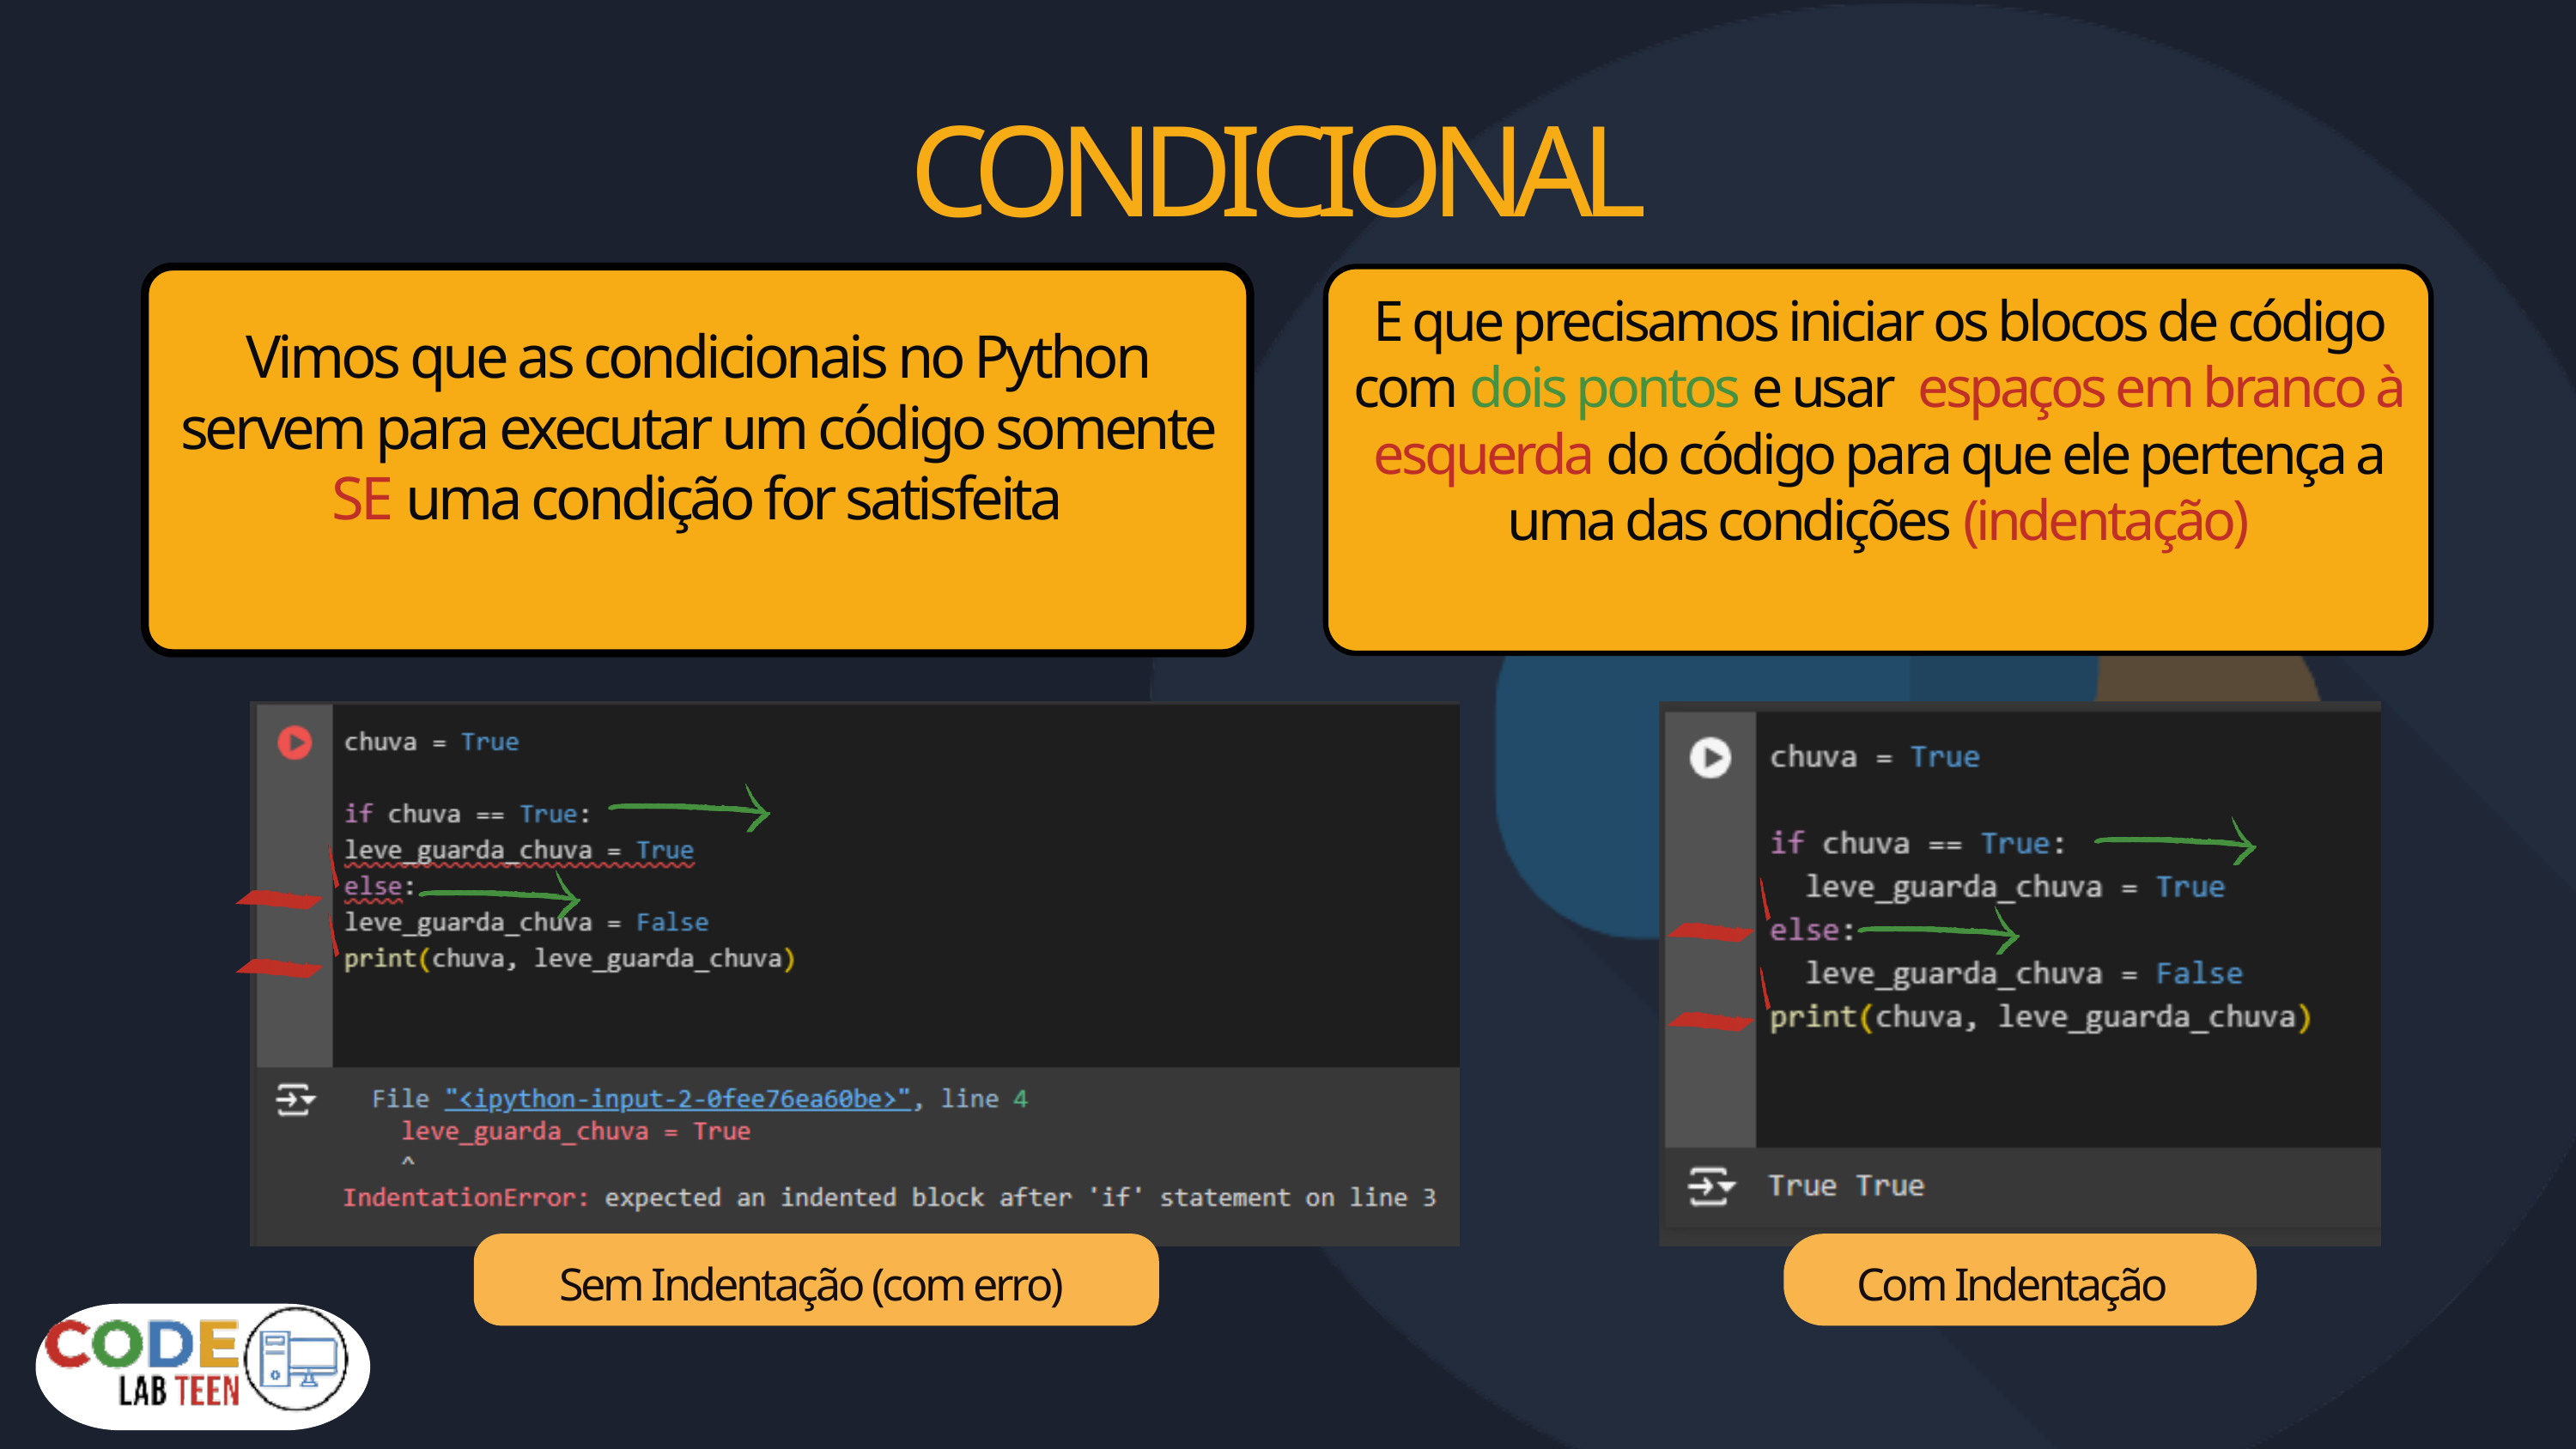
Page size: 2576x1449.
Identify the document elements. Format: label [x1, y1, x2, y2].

text_box [1856, 905, 2020, 959]
text_box [473, 1233, 1159, 1326]
text_box [8, 1284, 398, 1449]
text_box [194, 905, 353, 1043]
text_box [1783, 1233, 2257, 1326]
text_box [1659, 701, 2382, 1246]
text_box [417, 869, 581, 923]
text_box [35, 1303, 371, 1431]
text_box [1149, 3, 2576, 1449]
text_box [194, 836, 353, 974]
text_box [144, 94, 2432, 654]
text_box [607, 782, 771, 836]
text_box [1625, 958, 1784, 1097]
text_box [1625, 869, 1784, 1007]
text_box [250, 701, 1460, 1246]
text_box [2093, 815, 2257, 870]
